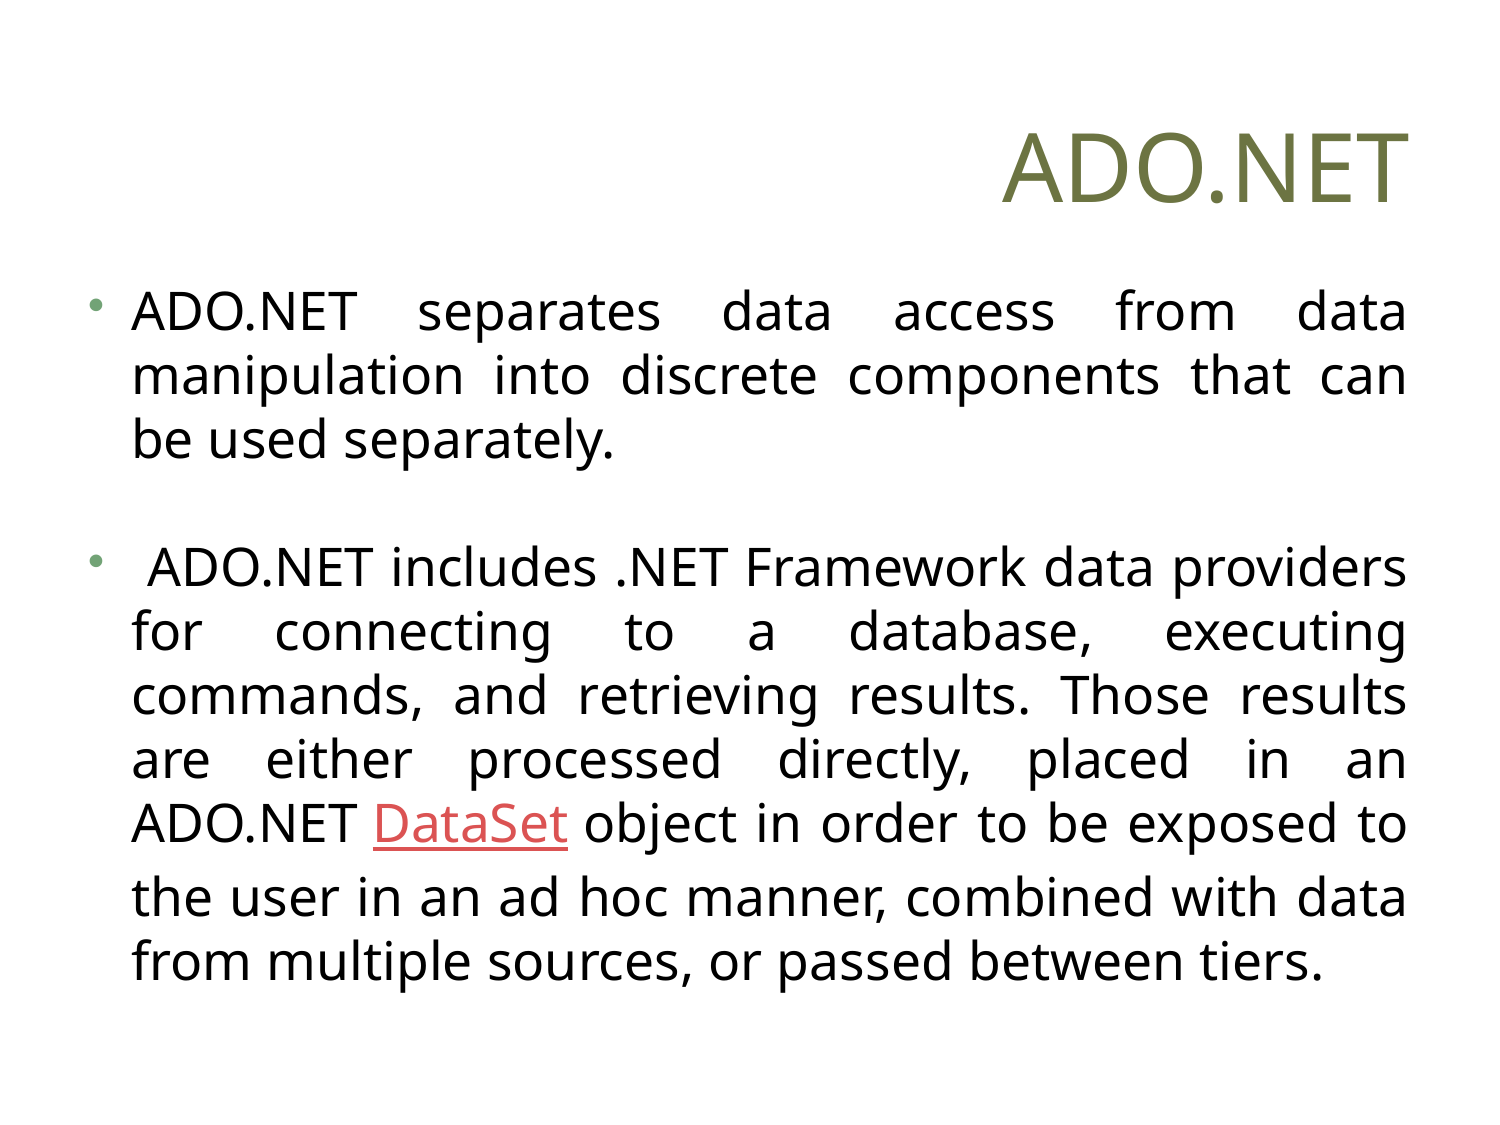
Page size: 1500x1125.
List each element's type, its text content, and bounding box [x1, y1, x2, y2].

title ADO.NET [75, 41, 1425, 230]
list ADO.NET separates data access from data manipulation into discrete components that can be used separately. ADO.NET includes .NET Framework data providers for connecting to a database, executing commands, and retrieving results. Those results are either processed directly, placed in an ADO.NET DataSet object in order to be exposed to the user in an ad hoc manner, combined with data from multiple sources, or passed between tiers. [75, 270, 1425, 1013]
